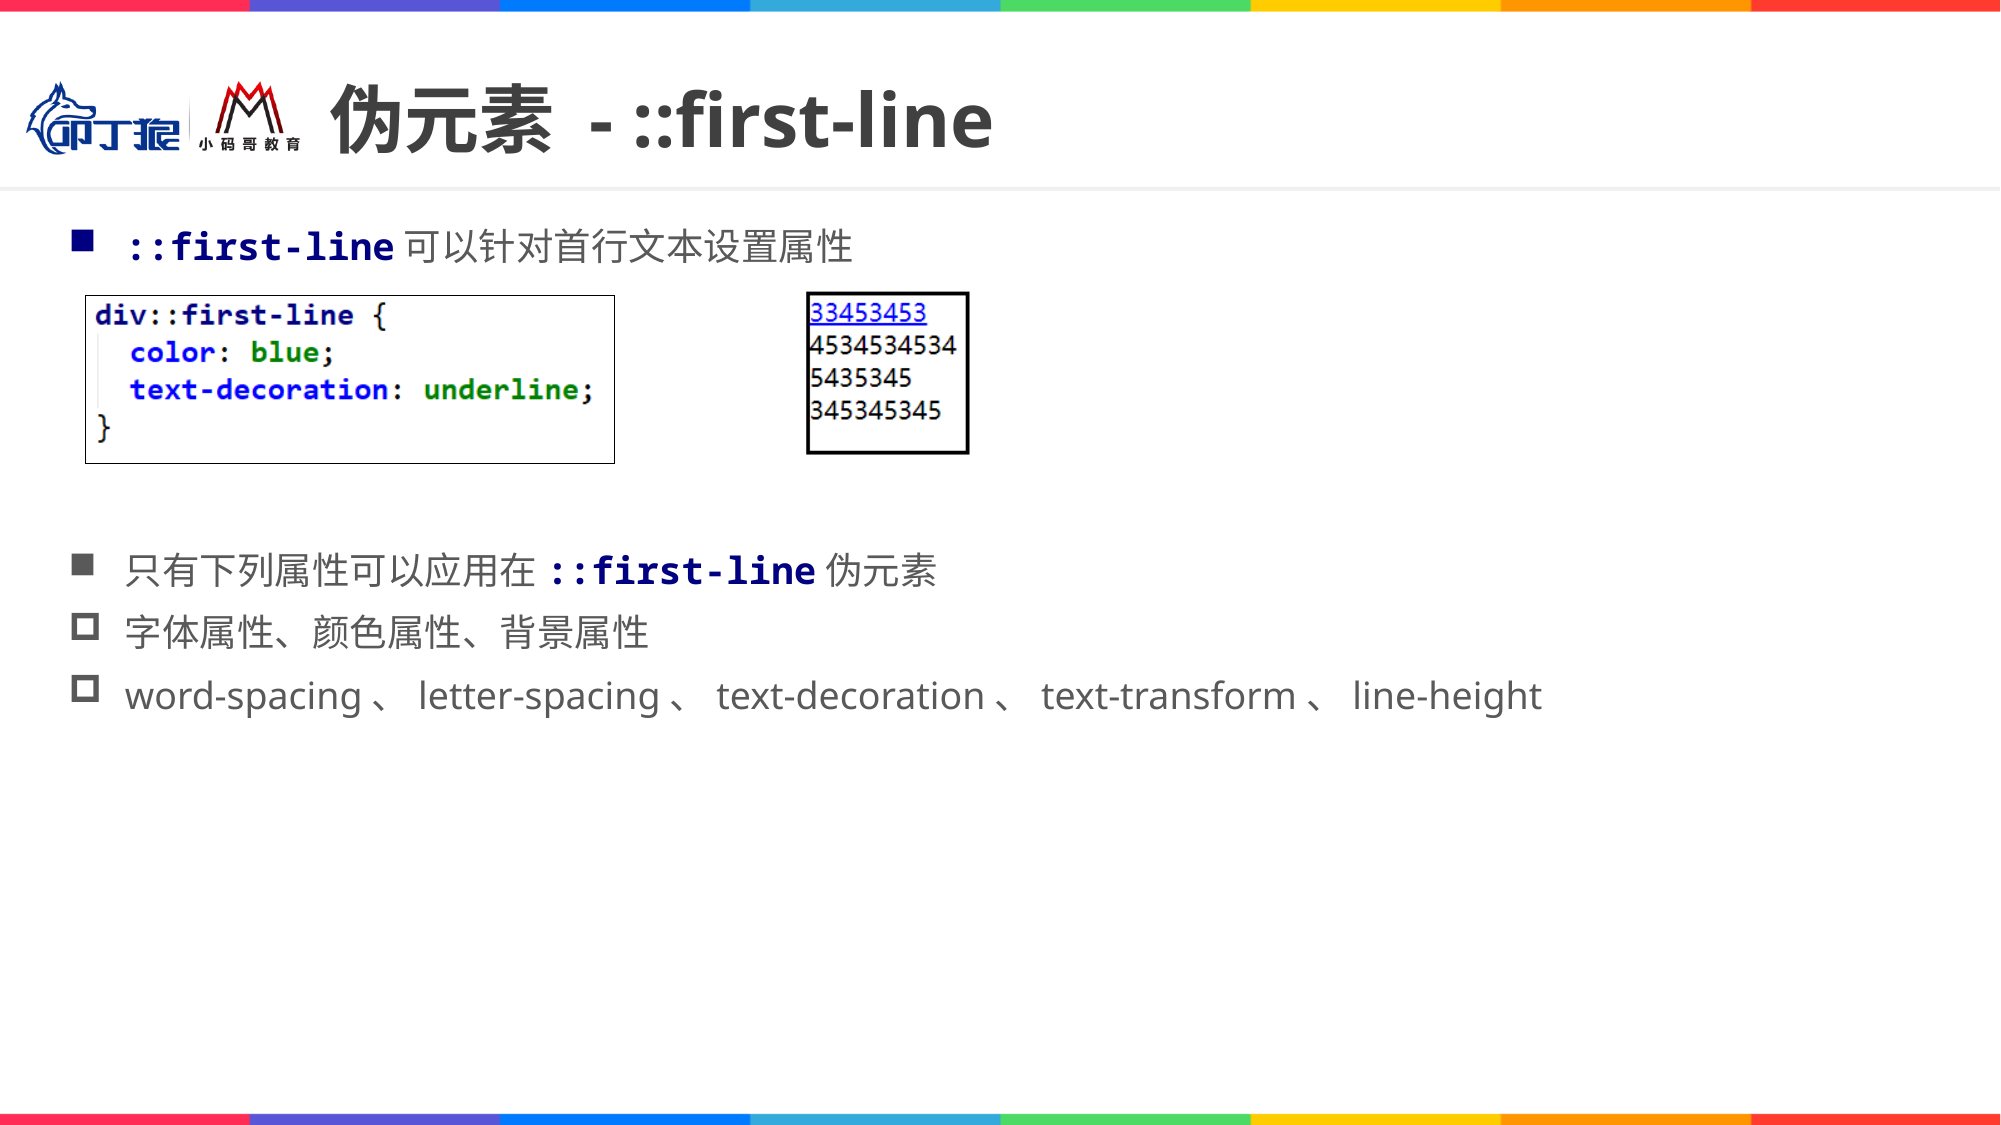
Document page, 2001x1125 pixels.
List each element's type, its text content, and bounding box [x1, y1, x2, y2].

text_box 只有下列属性可以应用在::first-line伪元素 字体属性、颜色属性、背景属性 word-spacing、letter-spacing、text-decoration、text-transform、line-height [53, 521, 1941, 748]
text_box ::first-line可以针对首行文本设置属性 [53, 198, 1941, 284]
picture [0, 0, 2001, 1125]
title 伪元素 - ::first-line [314, 64, 1968, 182]
